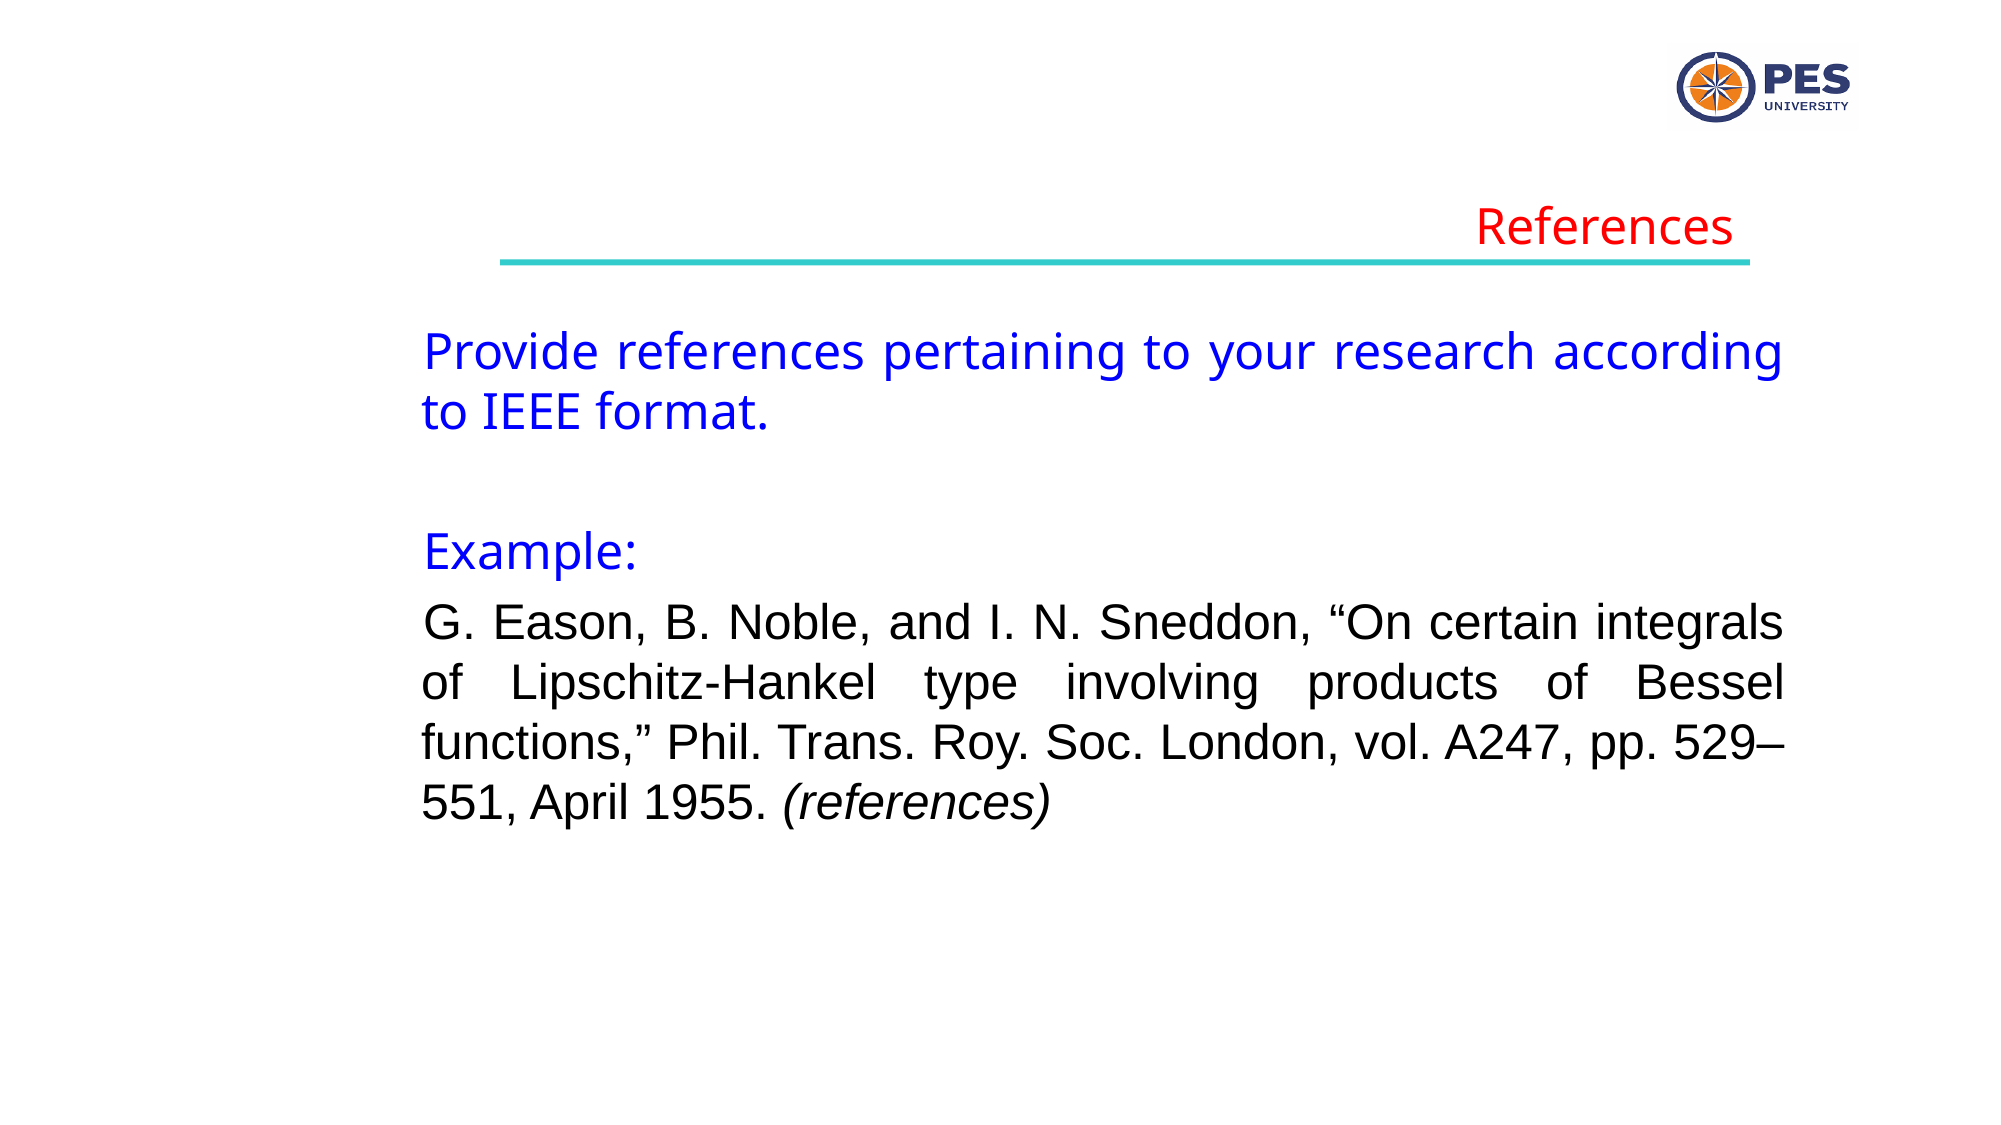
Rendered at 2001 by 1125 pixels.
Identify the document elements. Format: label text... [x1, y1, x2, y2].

text_box References [474, 187, 1750, 263]
text_box Provide references pertaining to your research according to IEEE format. Example: G. Eason, B. Noble, and I. N. Sneddon, “On certain integrals of Lipschitz-Hankel type involving products of Bessel functions,” Phil. Trans. Roy. Soc. London, vol. A247, pp. 529–551, April 1955. (references) [350, 312, 1800, 1018]
picture [1667, 43, 1859, 131]
